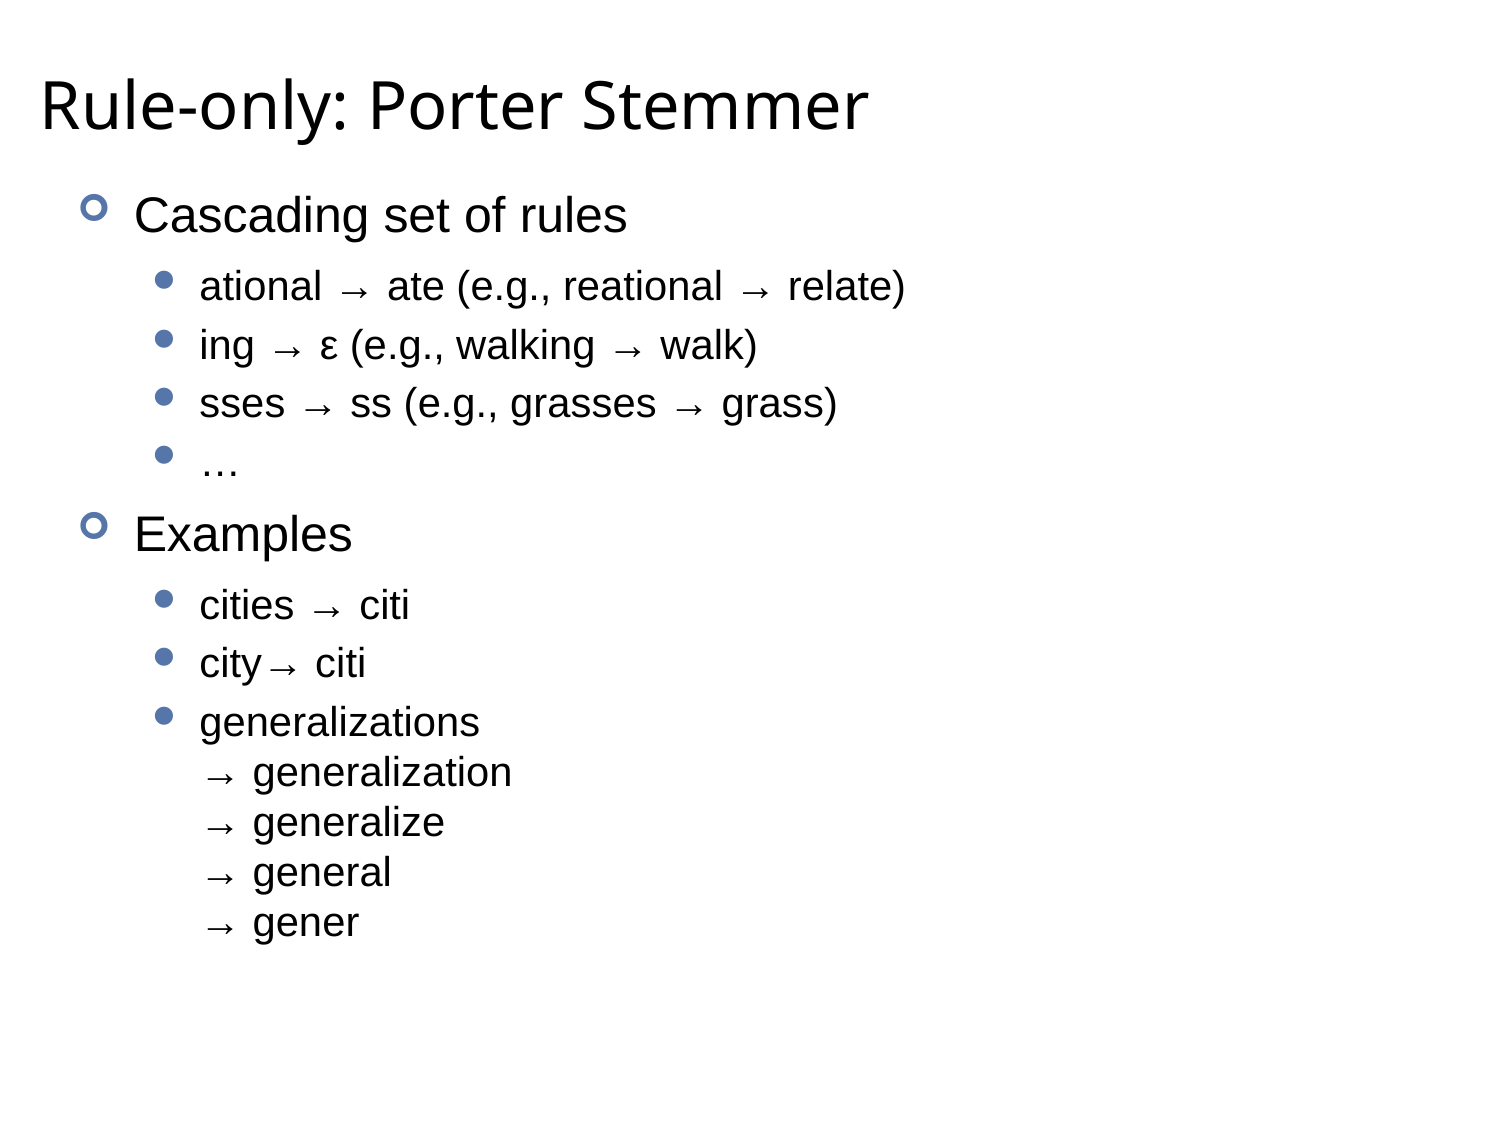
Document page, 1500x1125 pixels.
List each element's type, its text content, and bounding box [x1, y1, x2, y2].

title Rule-only: Porter Stemmer [24, 18, 1451, 188]
list Cascading set of rules ational → ate (e.g., reational → relate) ing → ε (e.g., walking → walk) sses → ss (e.g., grasses → grass) … Examples cities → citi city→ citi generalizations → generalization → generalize → general → gener [62, 174, 1451, 296]
list Cascading set of rules ational → ate (e.g., reational → relate) ing → ε (e.g., walking → walk) sses → ss (e.g., grasses → grass) … Examples cities → citi city→ citi generalizations → generalization → generalize → general → gener [62, 297, 1451, 1013]
